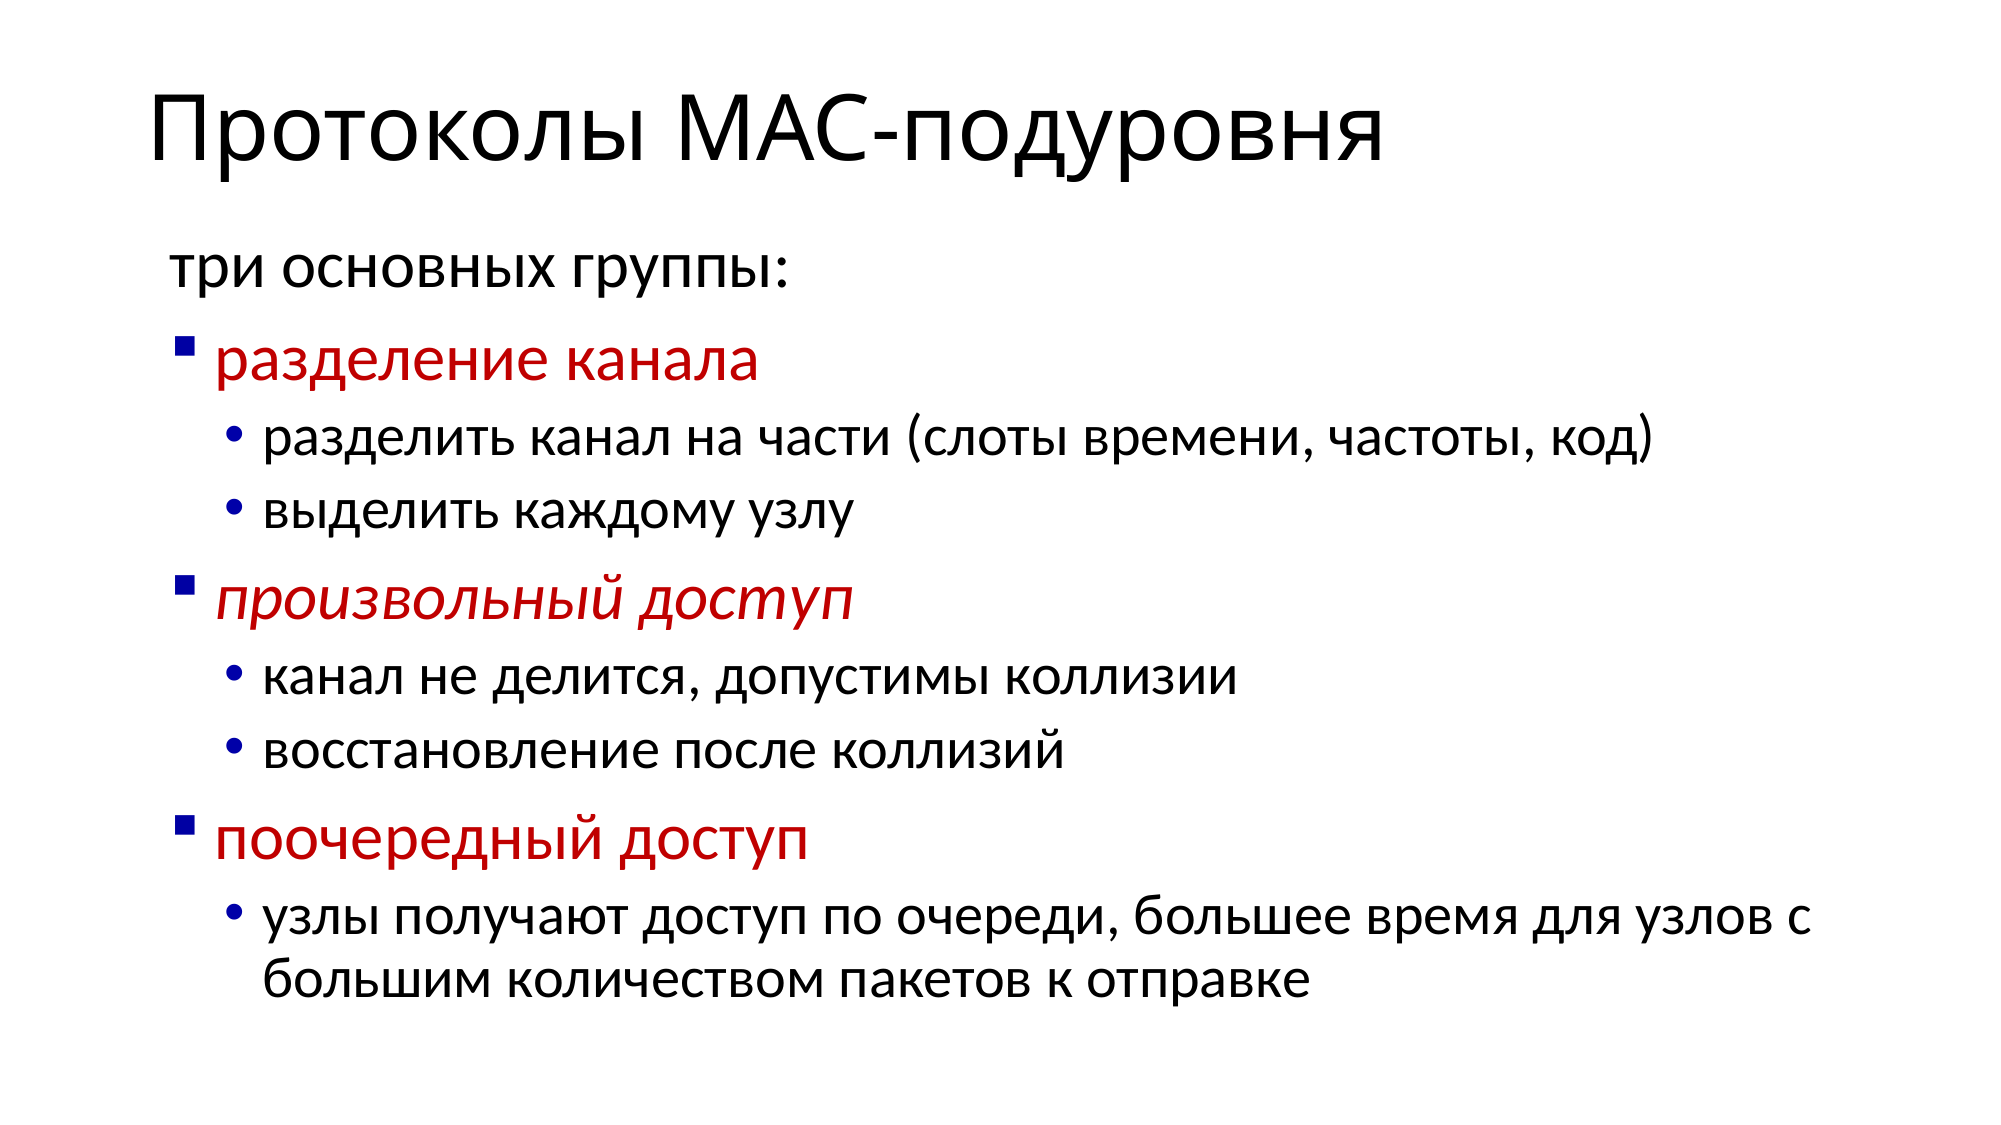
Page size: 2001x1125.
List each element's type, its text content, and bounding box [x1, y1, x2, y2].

text_box три основных группы: разделение канала разделить канал на части (слоты времени, частоты, код) выделить каждому узлу произвольный доступ канал не делится, допустимы коллизии восстановление после коллизий поочередный доступ узлы получают доступ по очереди, большее время для узлов с большим количеством пакетов к отправке [133, 222, 1961, 1033]
title Протоколы MAC-подуровня [131, 57, 1857, 205]
